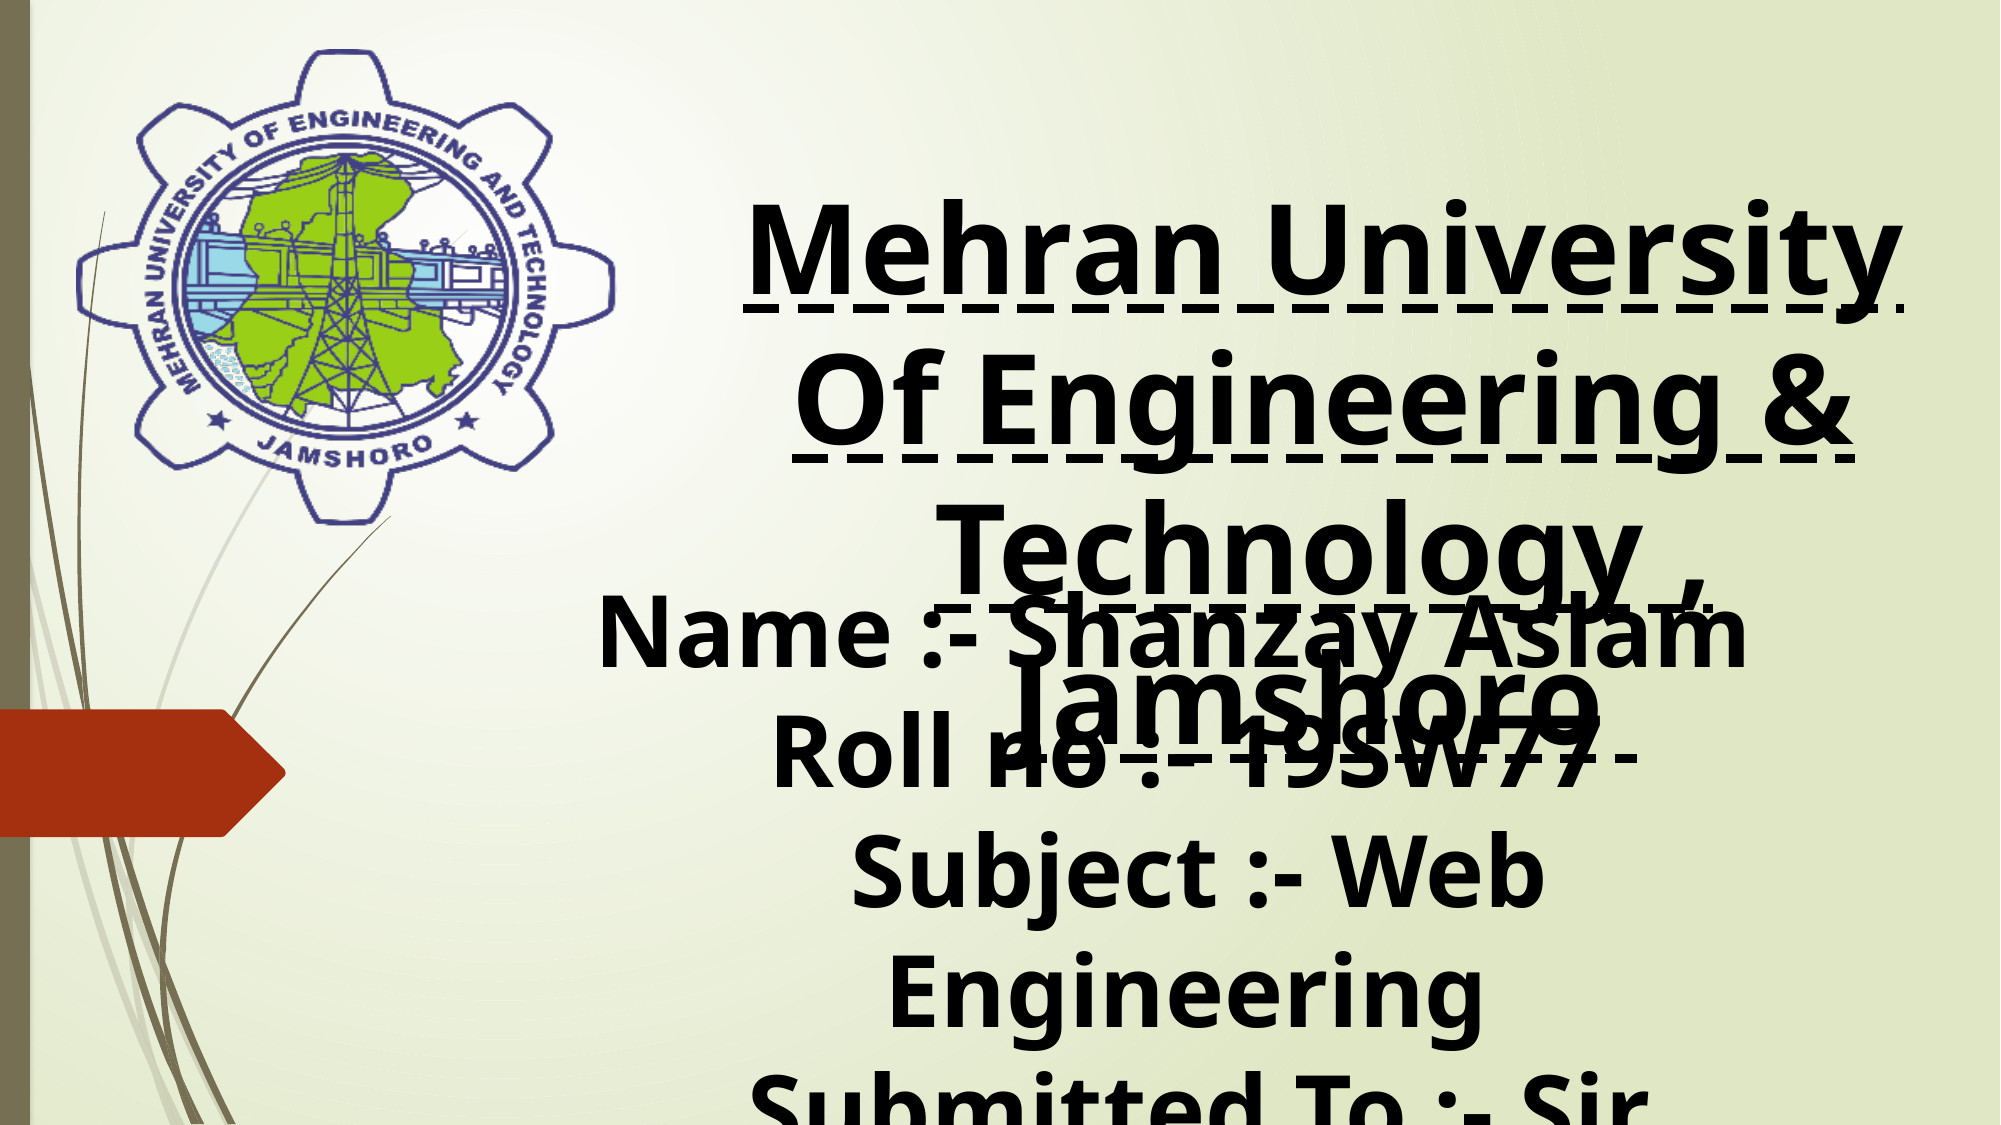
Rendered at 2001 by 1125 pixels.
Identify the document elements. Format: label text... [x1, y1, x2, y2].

text_box Name :- Shanzay Aslam Roll no :- 19SW77 Subject :- Web Engineering Submitted To :- Sir Naveen Date :- 30 March 2023 [553, 485, 1846, 1125]
picture [75, 49, 618, 527]
text_box Mehran University Of Engineering & Technology , Jamshoro [647, 161, 2000, 777]
